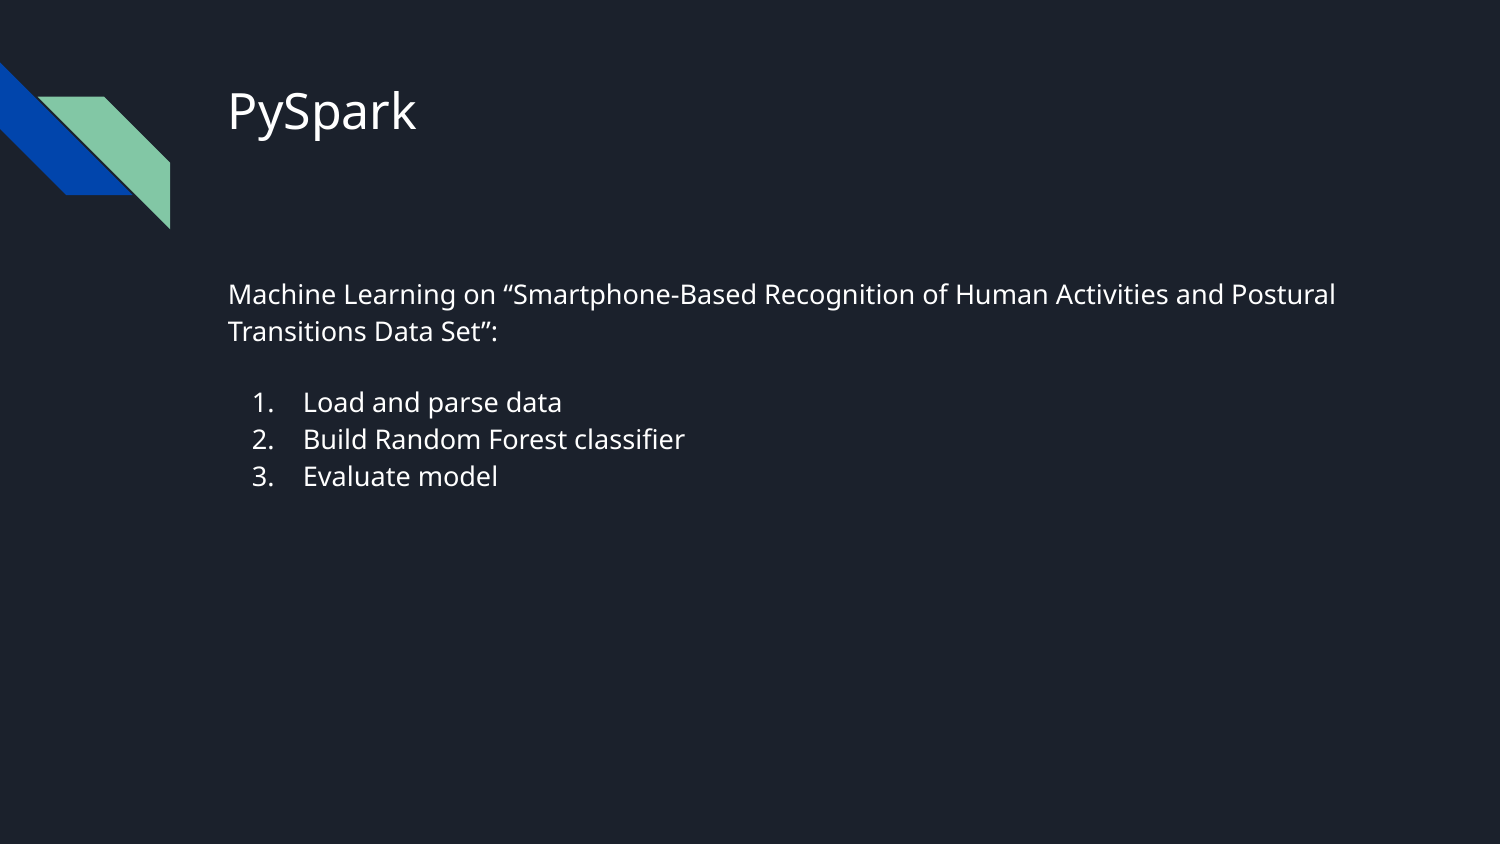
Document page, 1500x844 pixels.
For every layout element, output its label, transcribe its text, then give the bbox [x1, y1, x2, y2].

list Machine Learning on “Smartphone-Based Recognition of Human Activities and Postural Transitions Data Set”: Load and parse data Build Random Forest classifier Evaluate model [212, 257, 1368, 735]
title PySpark [212, 64, 1368, 215]
